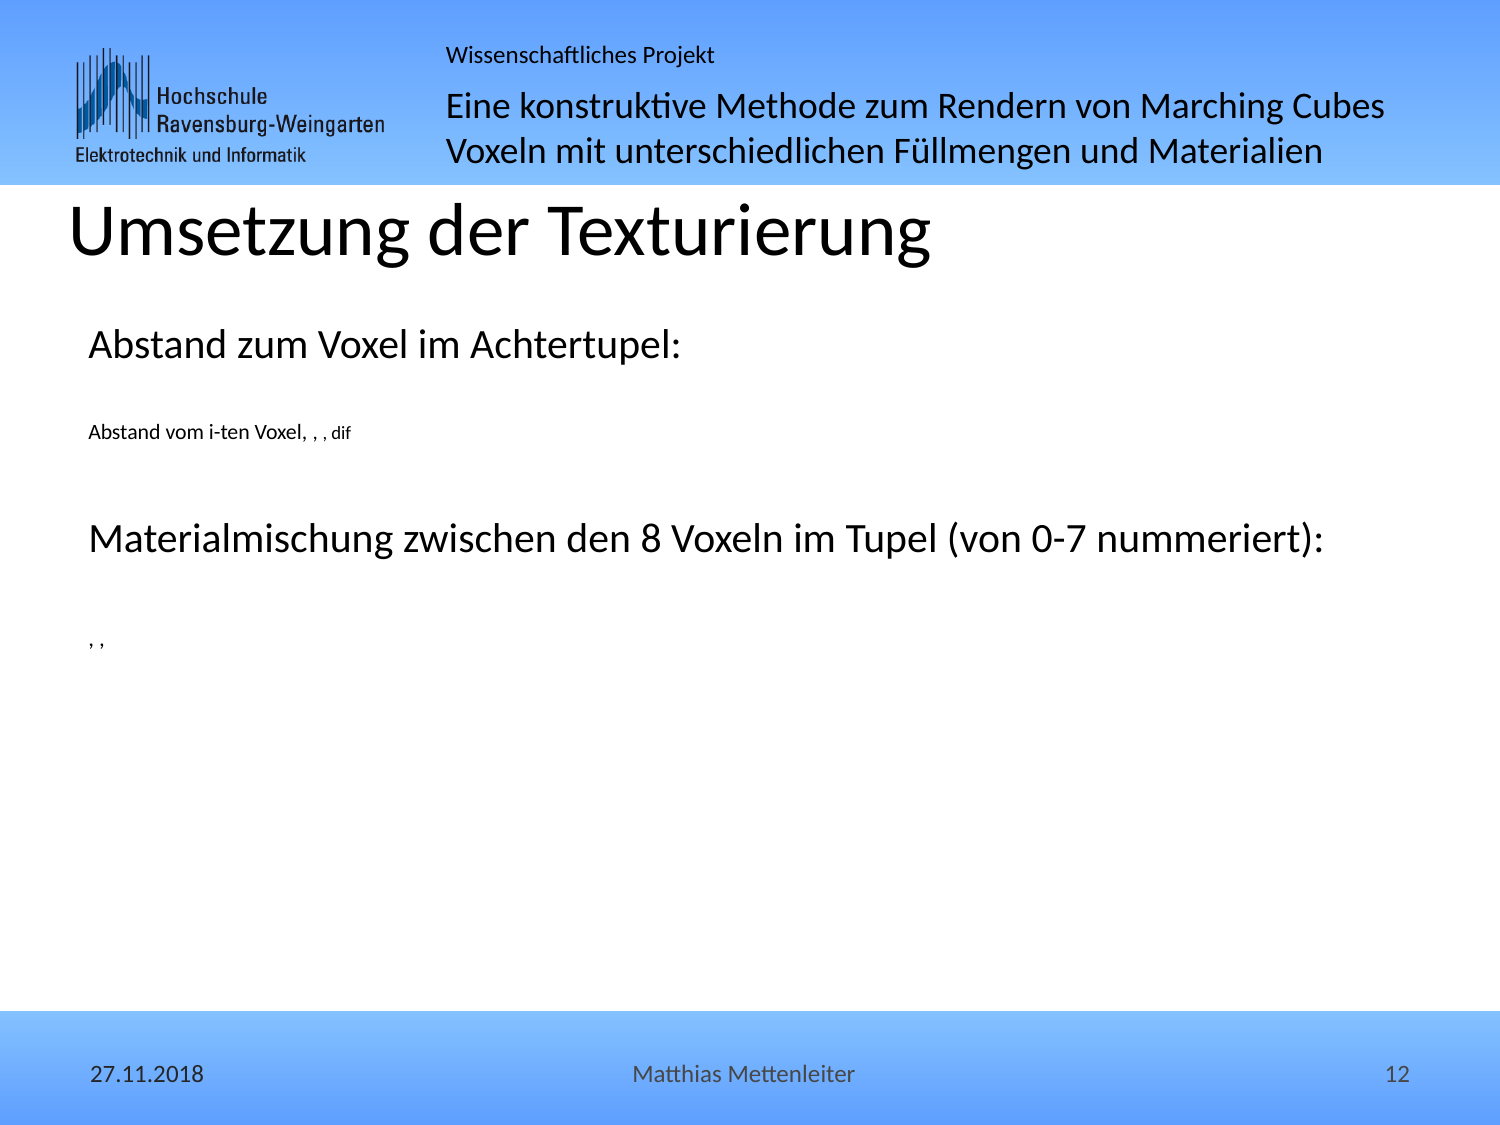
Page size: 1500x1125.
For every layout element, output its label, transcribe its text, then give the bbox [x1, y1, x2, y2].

title Umsetzung der Texturierung [53, 172, 1415, 291]
footer Matthias Mettenleiter [466, 1042, 1022, 1103]
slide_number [75, 1042, 425, 1103]
picture [76, 47, 384, 162]
slide_number 12 [1074, 1042, 1425, 1103]
